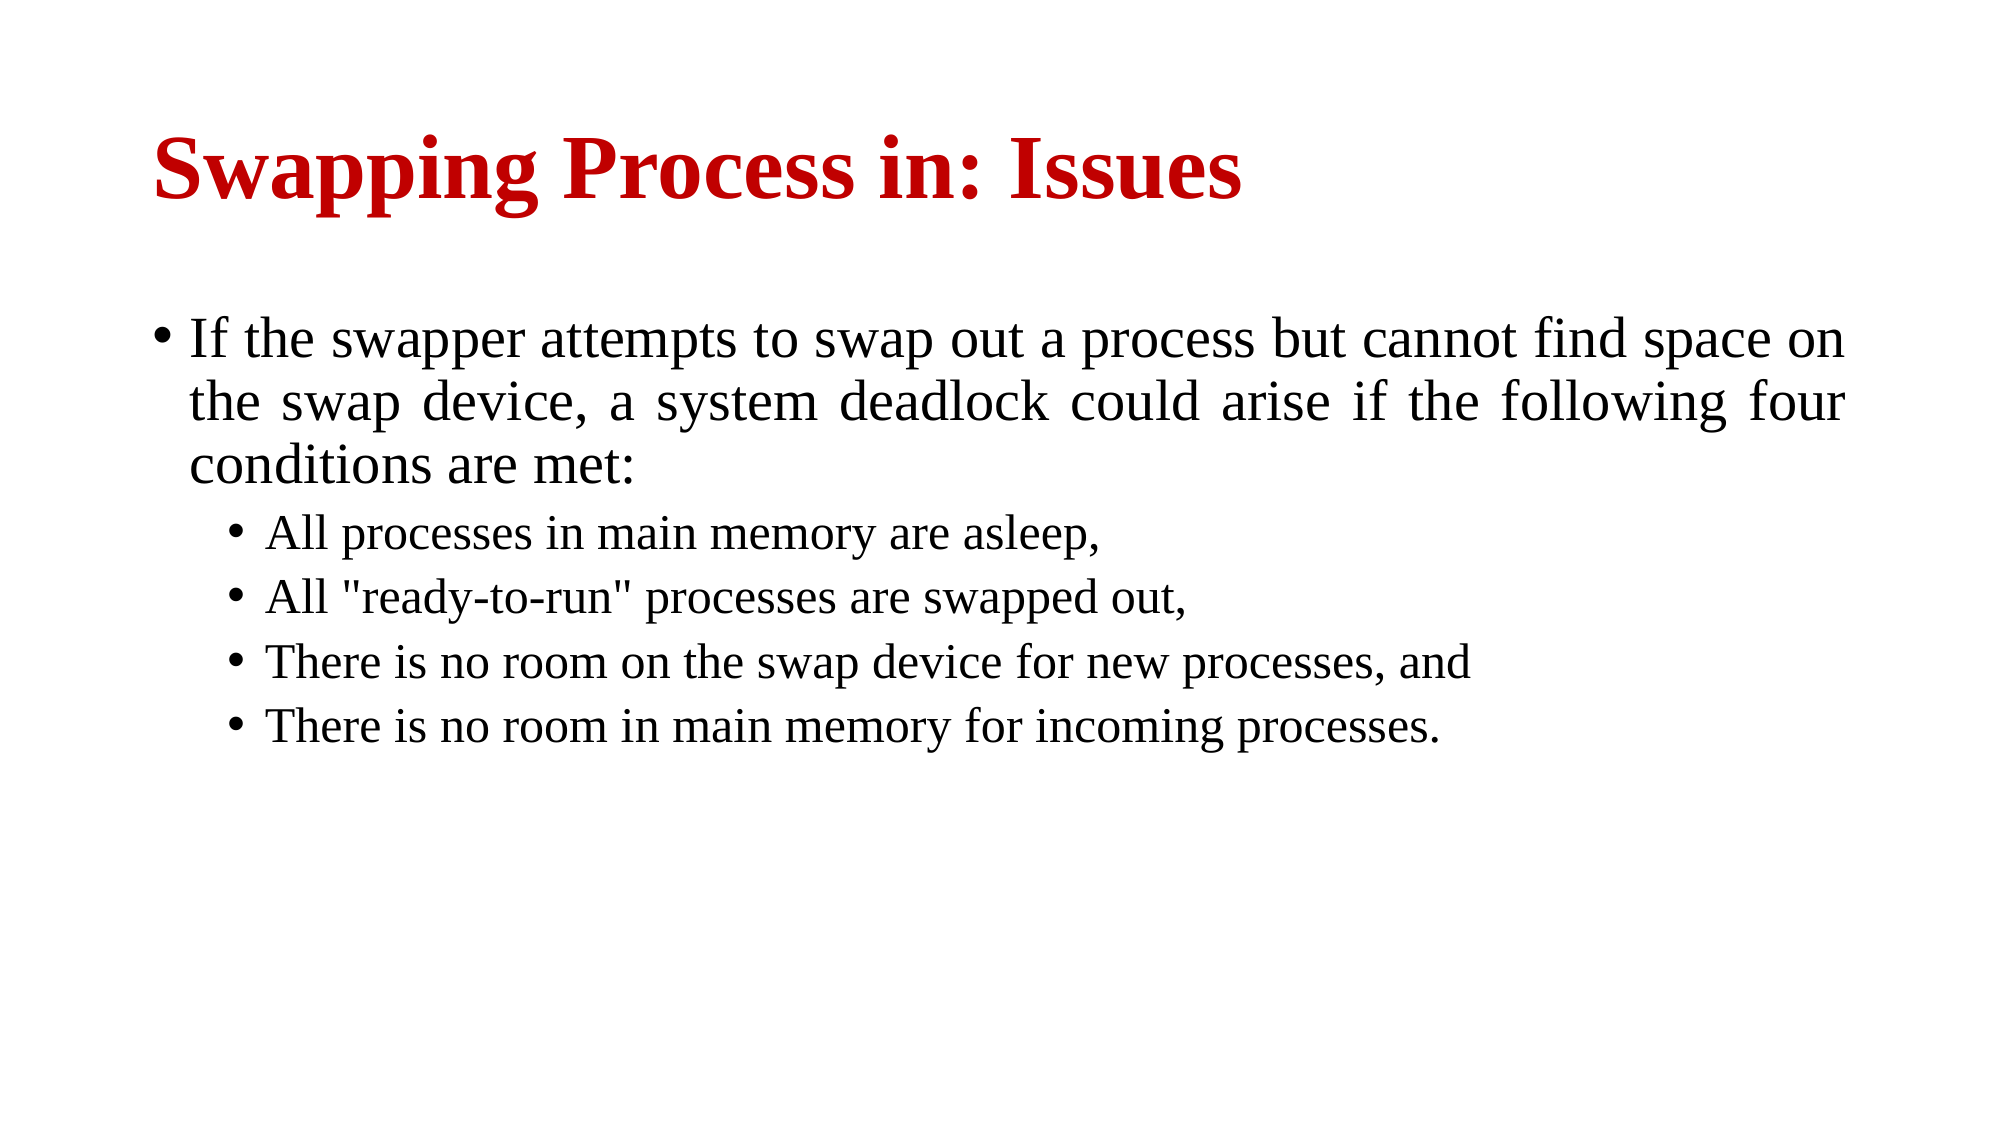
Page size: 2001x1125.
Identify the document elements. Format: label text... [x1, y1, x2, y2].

title Swapping Process in: Issues [137, 59, 1863, 278]
list If the swapper attempts to swap out a process but cannot find space on the swap device, a system deadlock could arise if the following four conditions are met: All processes in main memory are asleep, All "ready-to-run" processes are swapped out, There is no room on the swap device for new processes, and There is no room in main memory for incoming processes. [137, 299, 1863, 1014]
